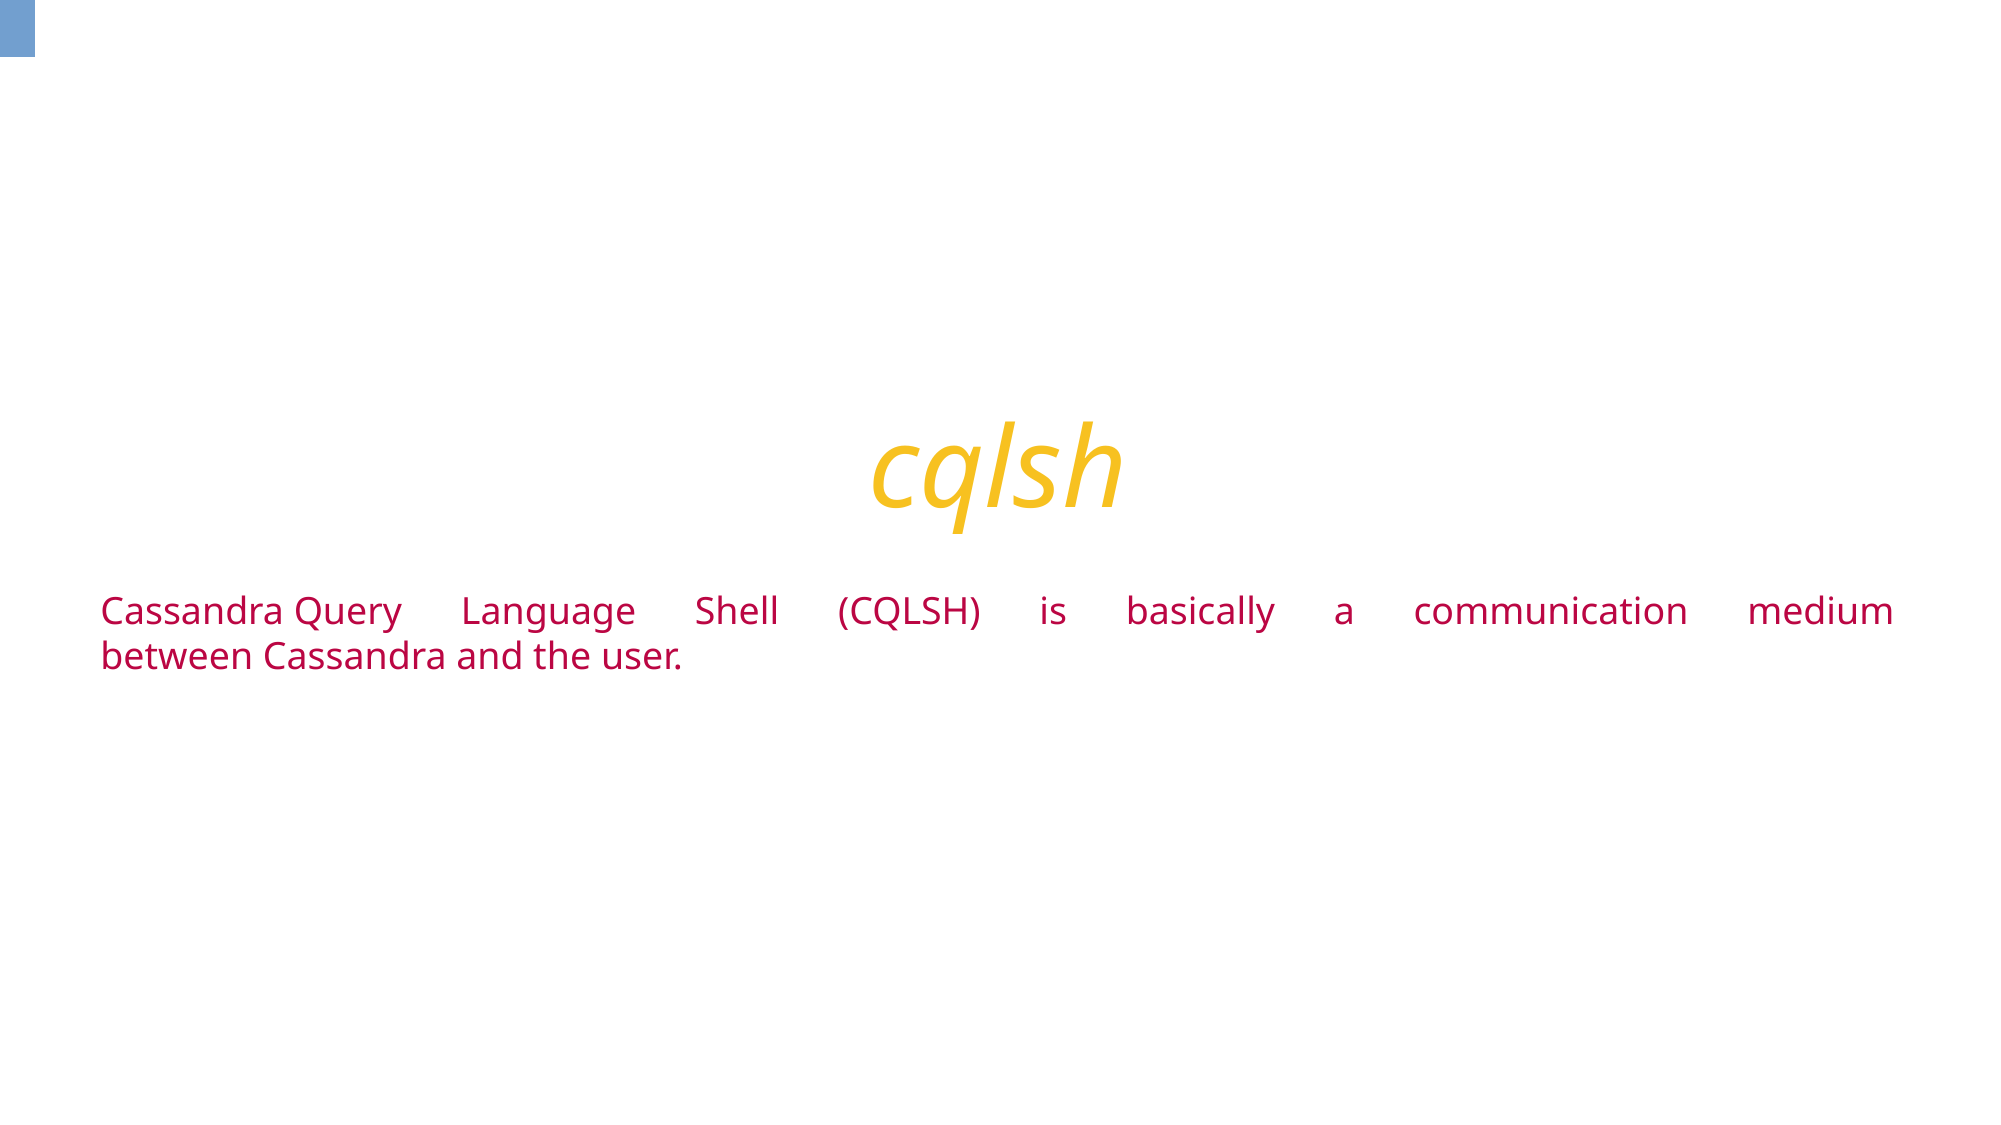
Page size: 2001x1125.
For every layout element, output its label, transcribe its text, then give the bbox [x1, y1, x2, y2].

text_box Cassandra Query Language Shell (CQLSH) is basically a communication medium between Cassandra and the user. [85, 579, 1911, 684]
text_box cqlsh [275, 387, 1722, 579]
